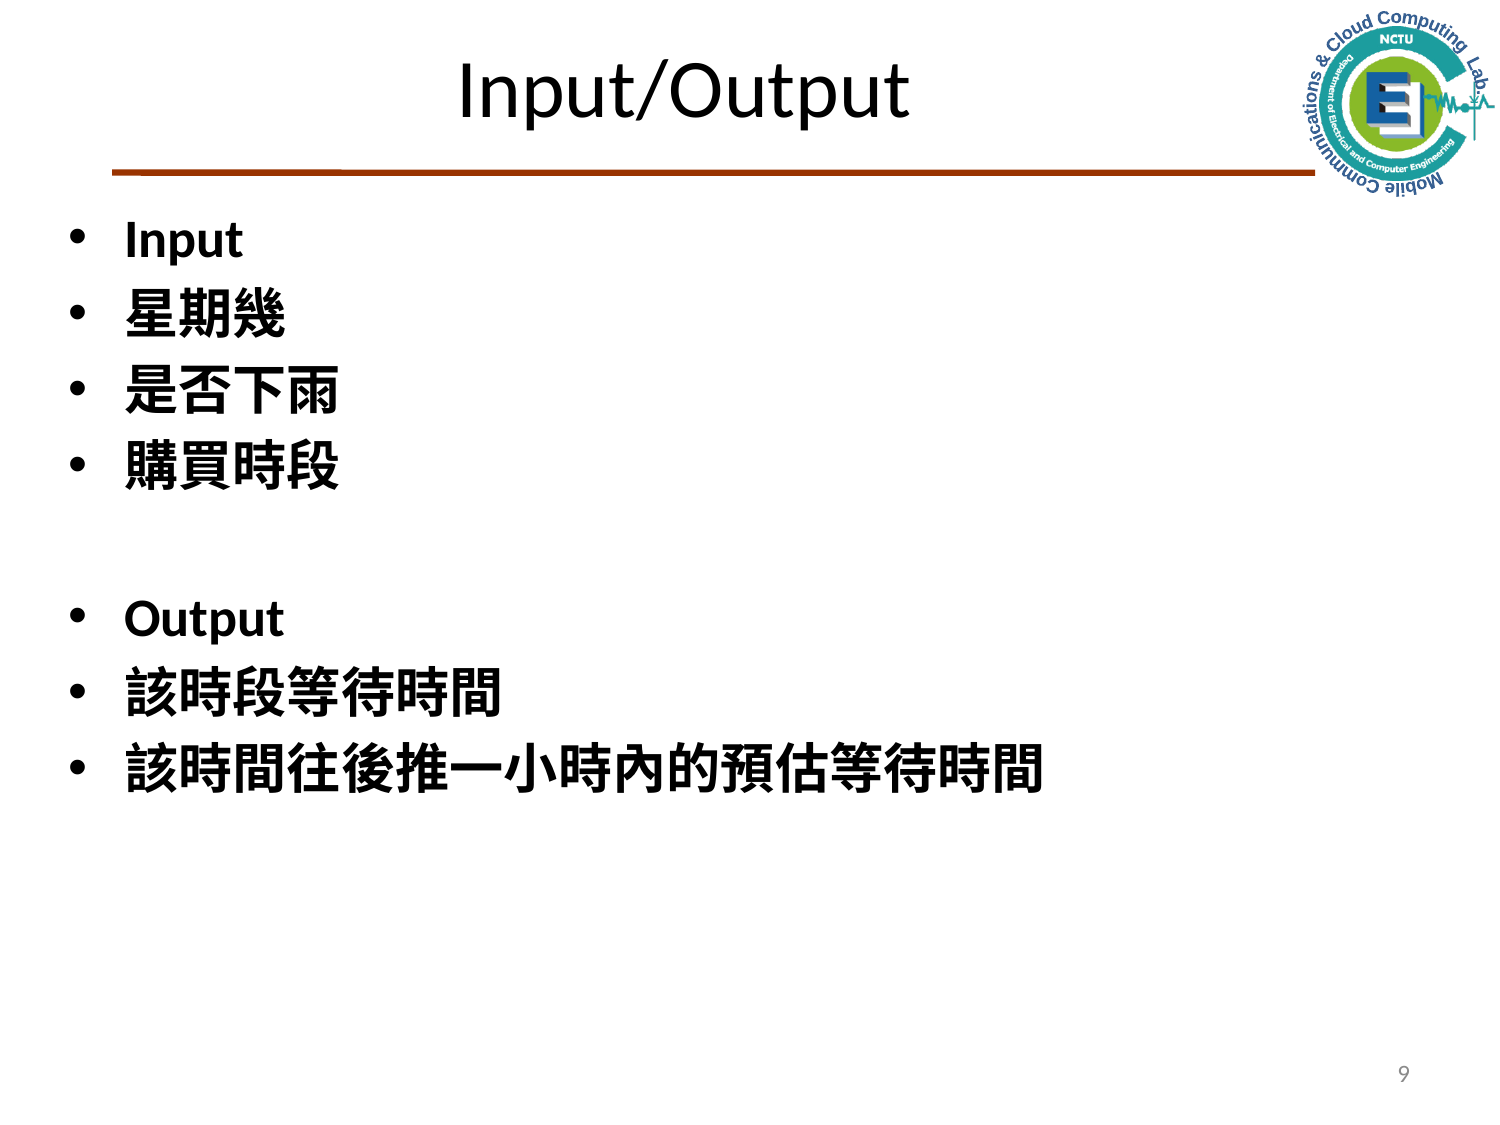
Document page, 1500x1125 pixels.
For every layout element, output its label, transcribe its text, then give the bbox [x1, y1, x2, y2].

list Input 星期幾 是否下雨 購買時段 Output 該時段等待時間 該時間往後推一小時內的預估等待時間 [52, 196, 1448, 1024]
picture [1319, 26, 1495, 181]
title Input/Output [52, 7, 1316, 162]
slide_number 9 [1074, 1042, 1425, 1103]
